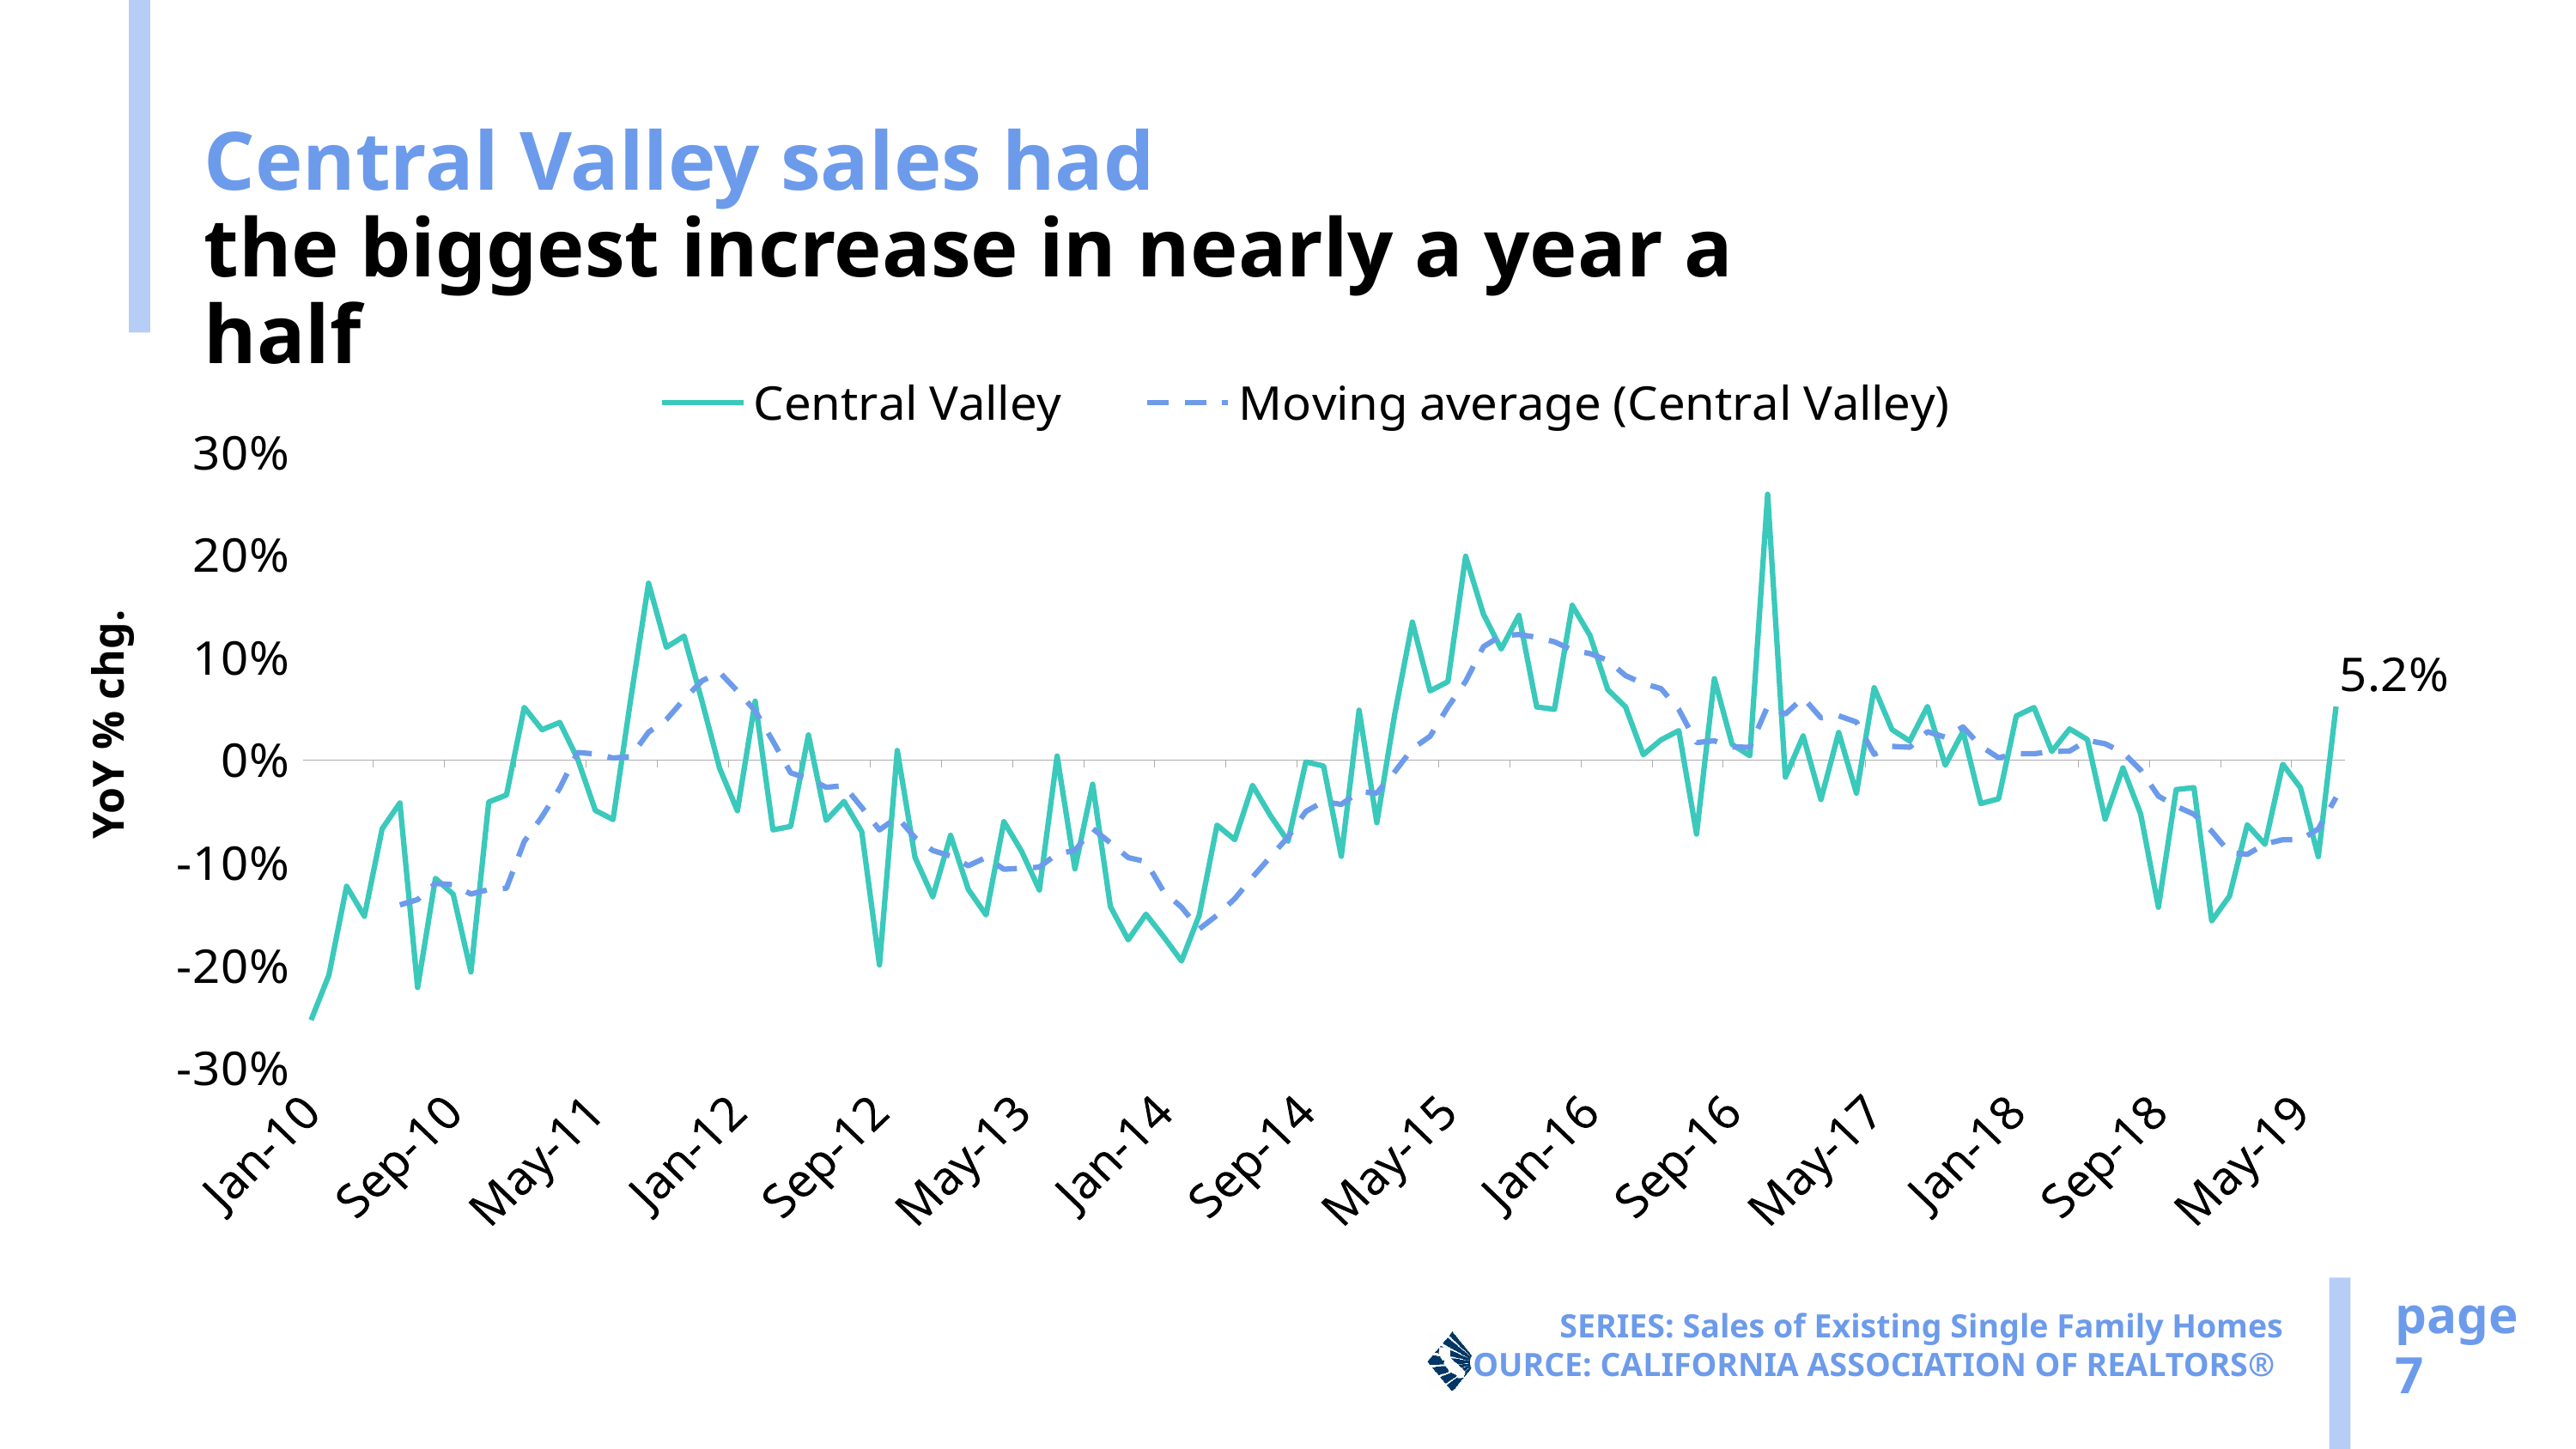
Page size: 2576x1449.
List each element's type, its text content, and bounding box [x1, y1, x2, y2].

title Central Valley sales had the biggest increase in nearly a year a half [191, 113, 1911, 303]
slide_number page 7 [2383, 1277, 2576, 1412]
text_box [1394, 1299, 2297, 1391]
text_box YoY % chg. [74, 597, 139, 852]
chart [171, 360, 2470, 1240]
